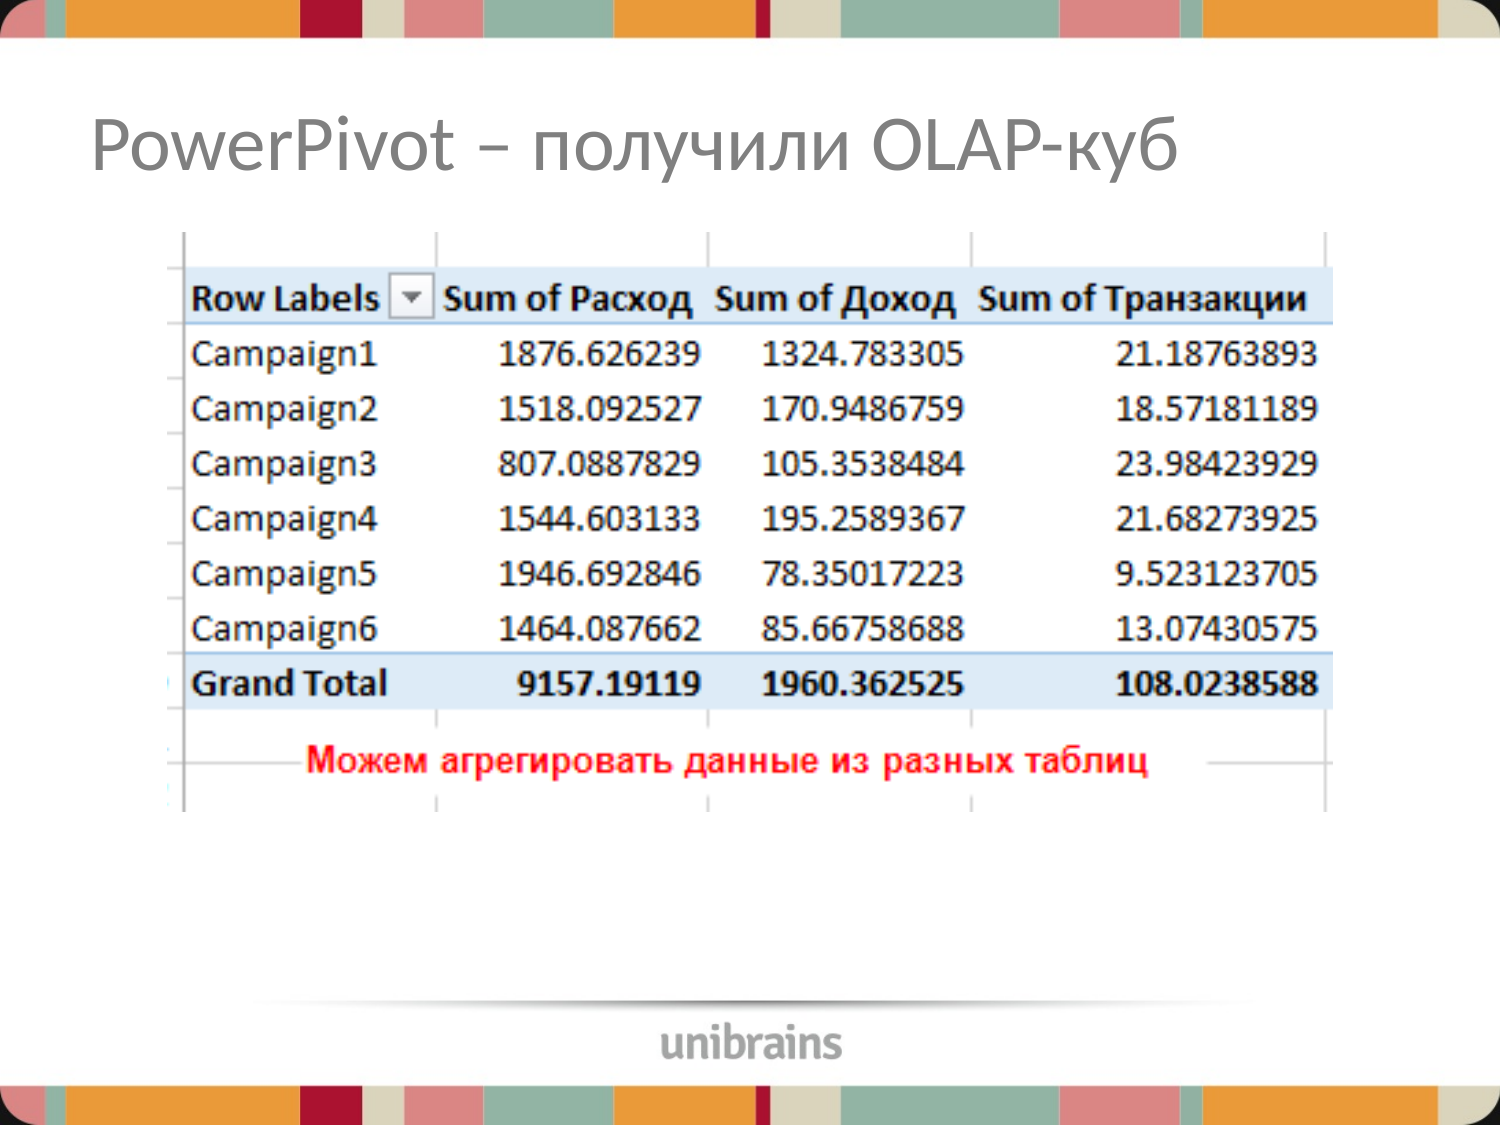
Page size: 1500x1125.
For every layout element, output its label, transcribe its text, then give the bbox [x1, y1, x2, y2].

title PowerPivot – получили OLAP-куб [75, 45, 1425, 233]
picture [0, 0, 1500, 1125]
